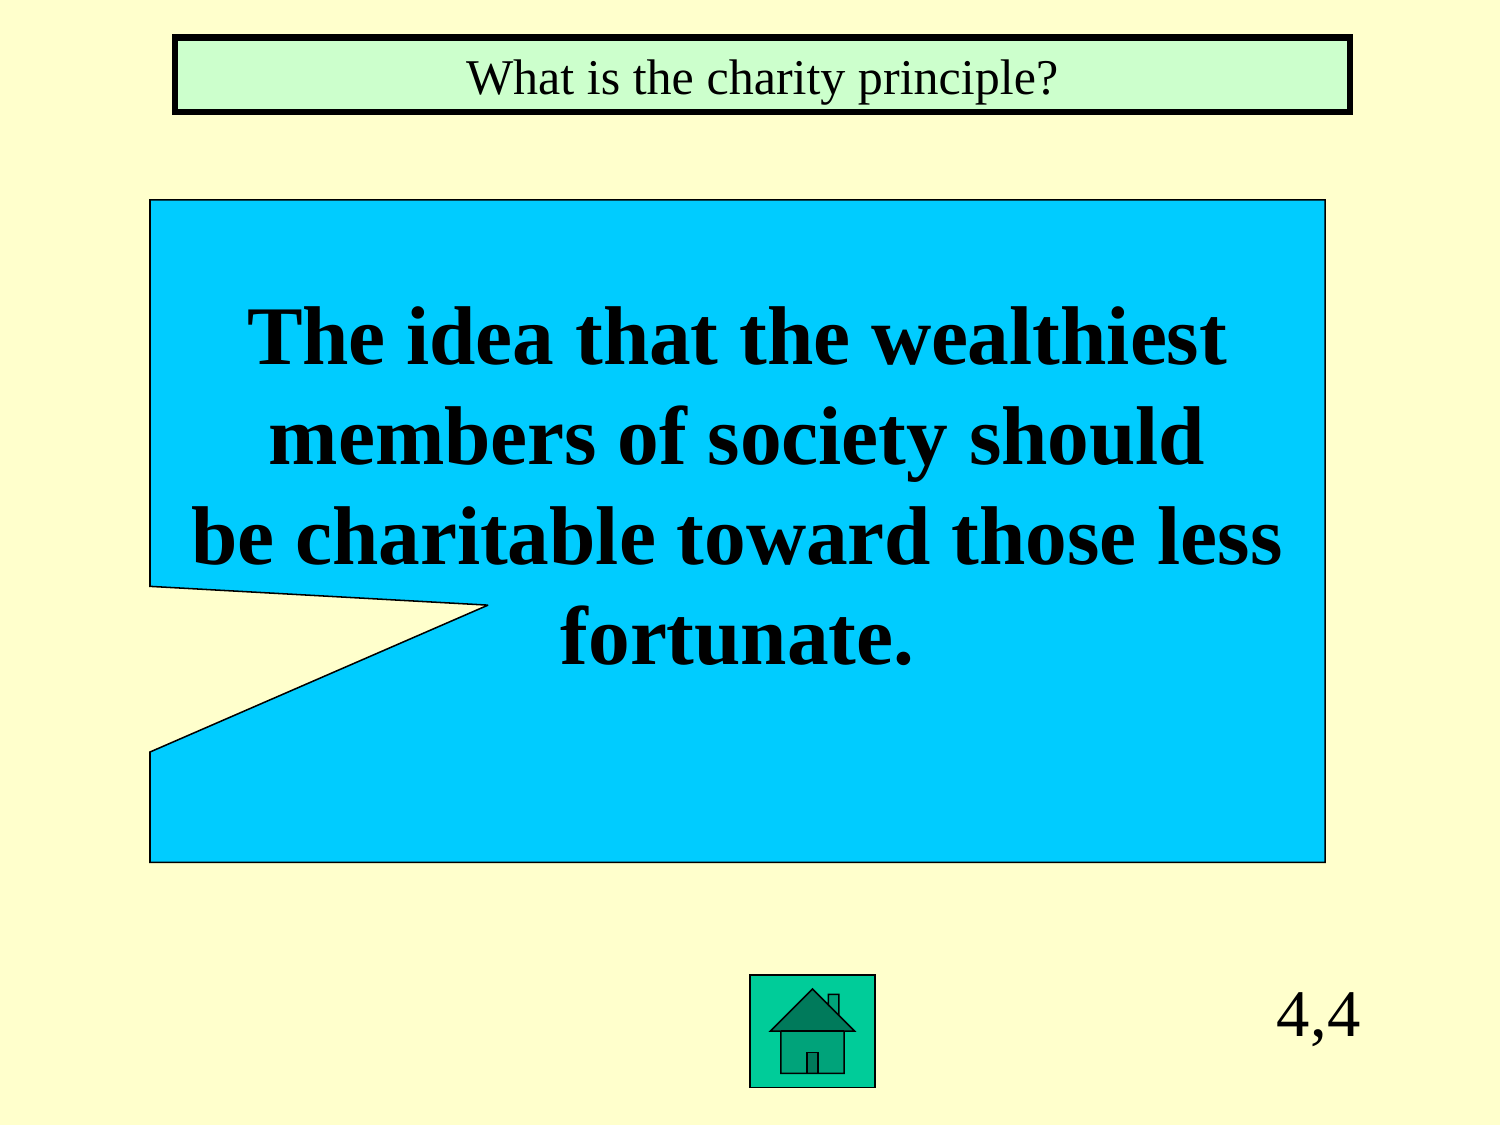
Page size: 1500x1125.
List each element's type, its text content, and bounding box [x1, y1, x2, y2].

text_box What is the charity principle? [174, 37, 1350, 113]
text_box [750, 975, 876, 1088]
text_box The idea that the wealthiest members of society should be charitable toward those less fortunate. [150, 199, 1326, 863]
subtitle 4,4 [1137, 962, 1500, 1125]
